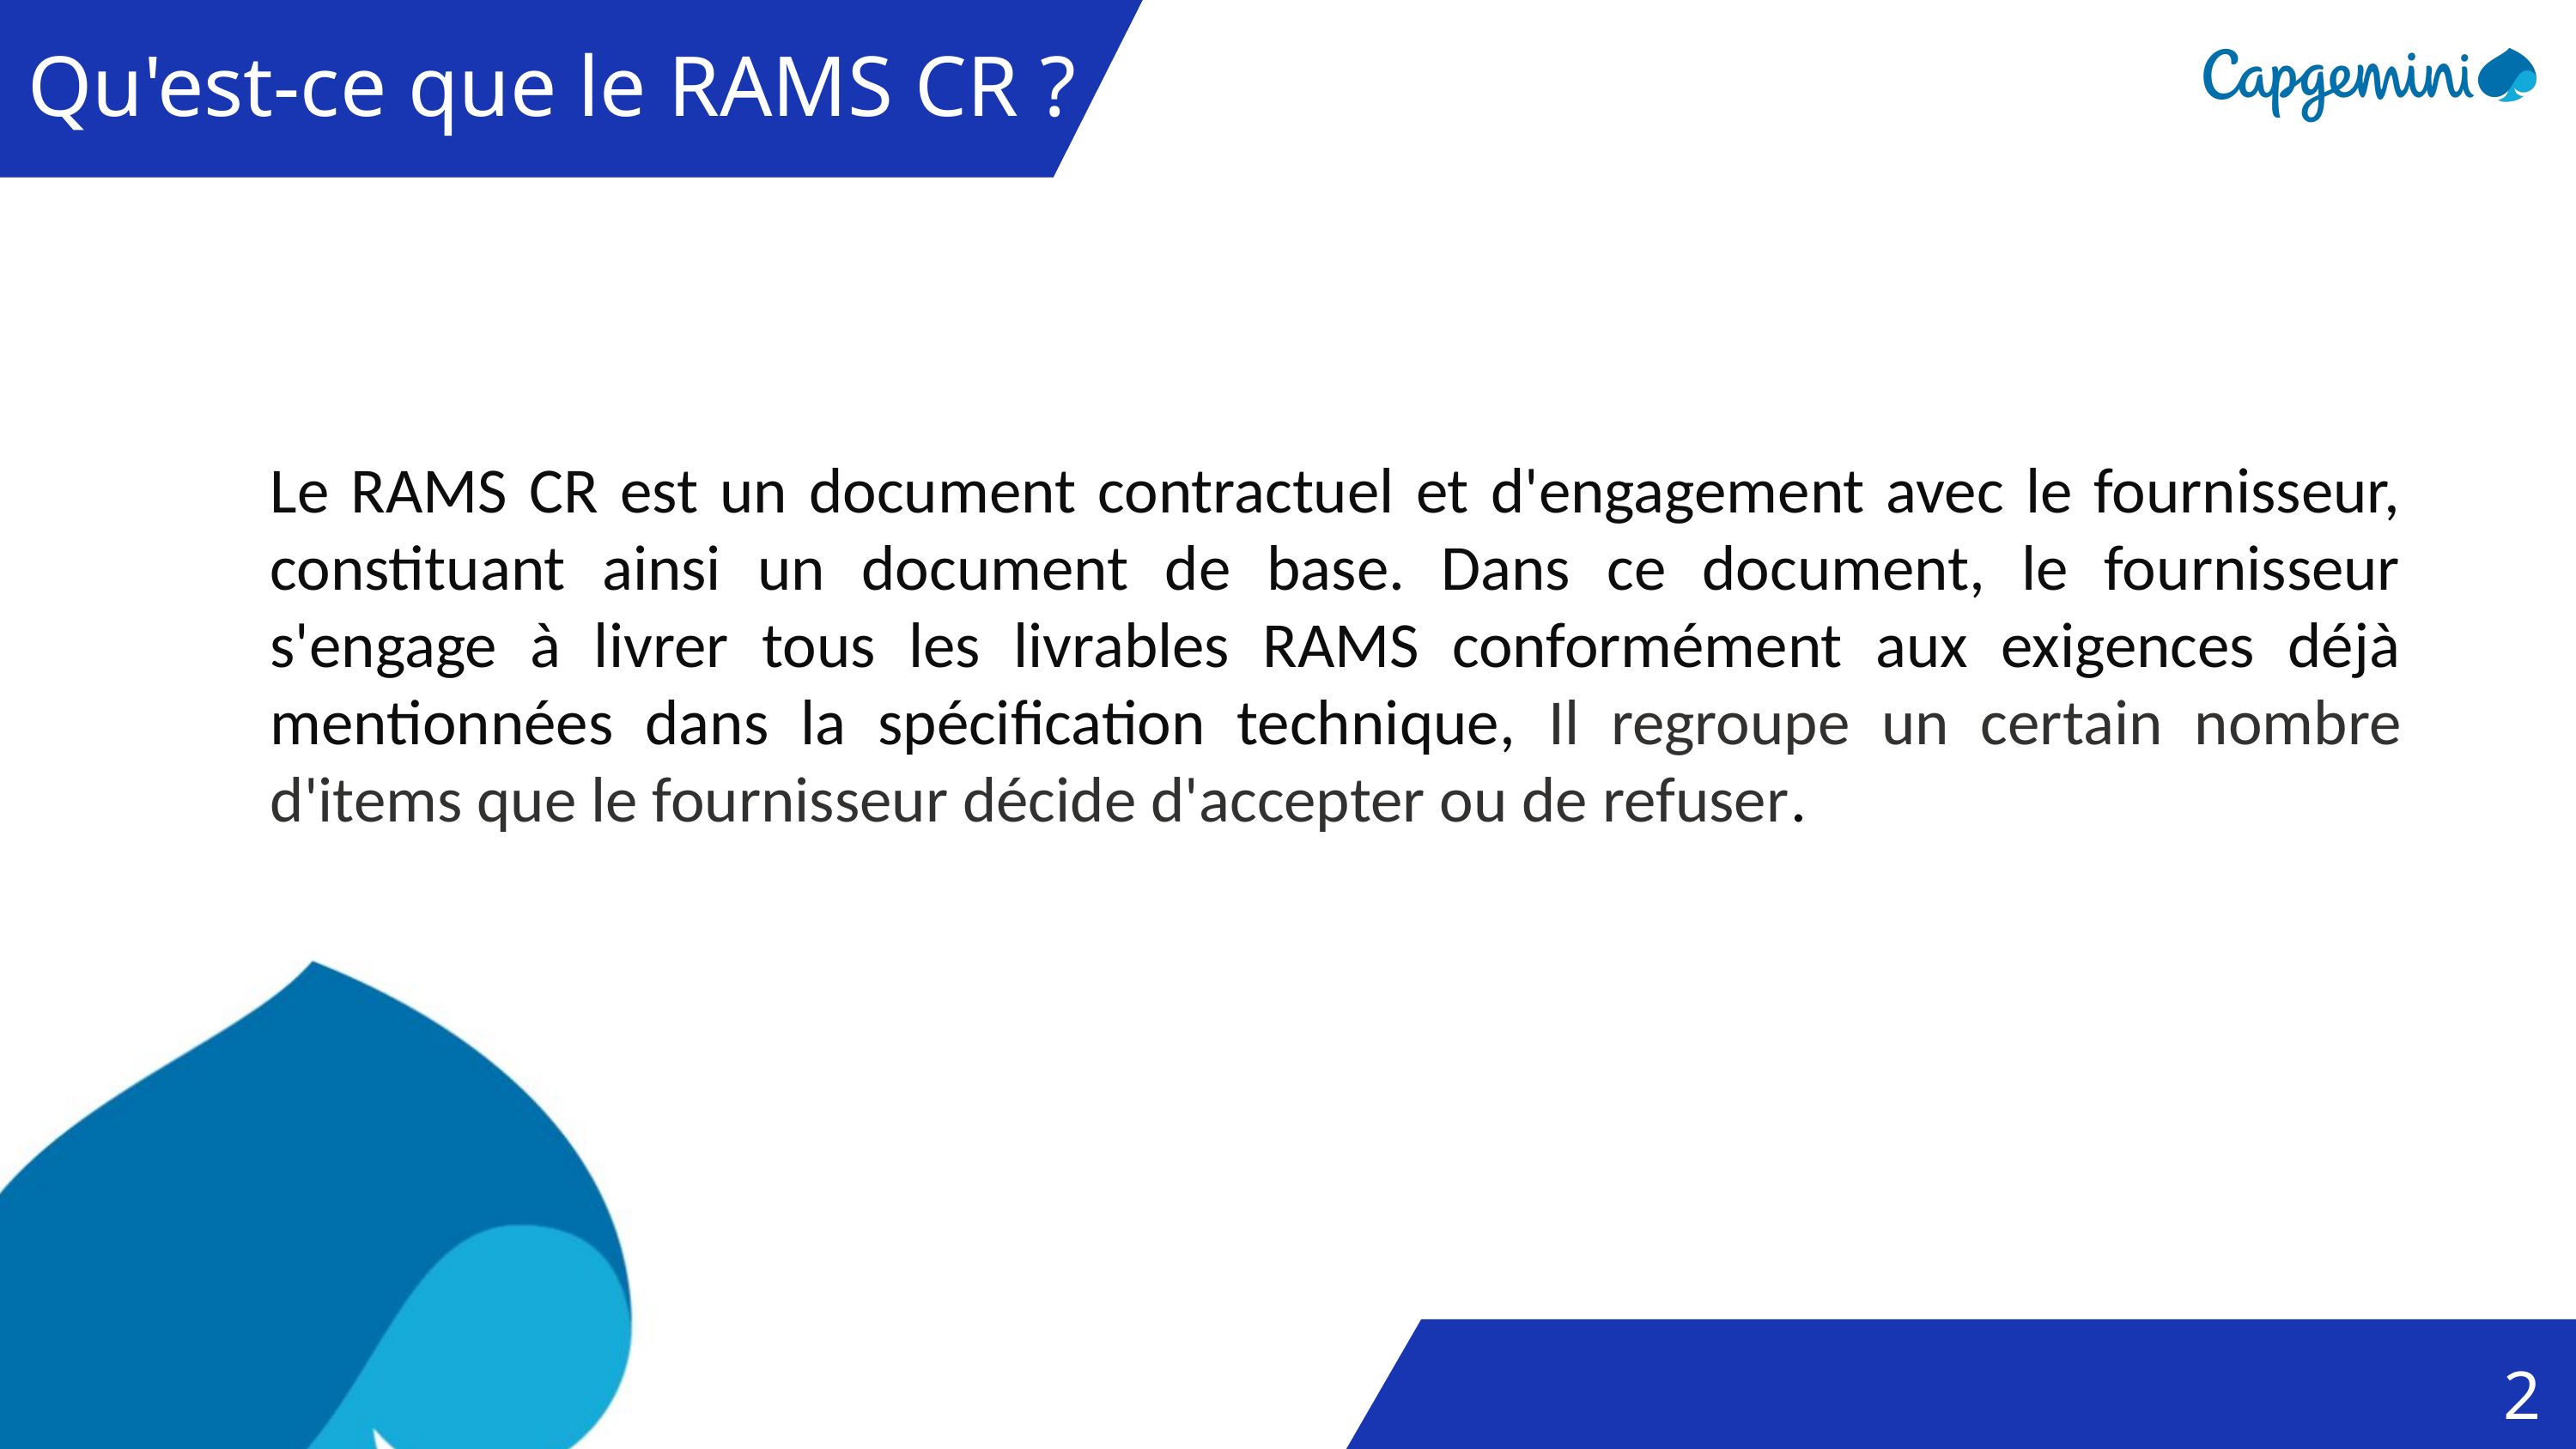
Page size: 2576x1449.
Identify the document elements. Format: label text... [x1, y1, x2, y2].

picture [2154, 0, 2576, 229]
text_box [0, 938, 744, 1449]
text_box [1168, 1319, 2576, 1449]
text_box Le RAMS CR est un document contractuel et d'engagement avec le fournisseur, constituant ainsi un document de base. Dans ce document, le fournisseur s'engage à livrer tous les livrables RAMS conformément aux exigences déjà mentionnées dans la spécification technique, Il regroupe un certain nombre d'items que le fournisseur décide d'accepter ou de refuser. [258, 441, 2415, 841]
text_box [0, 0, 1213, 178]
